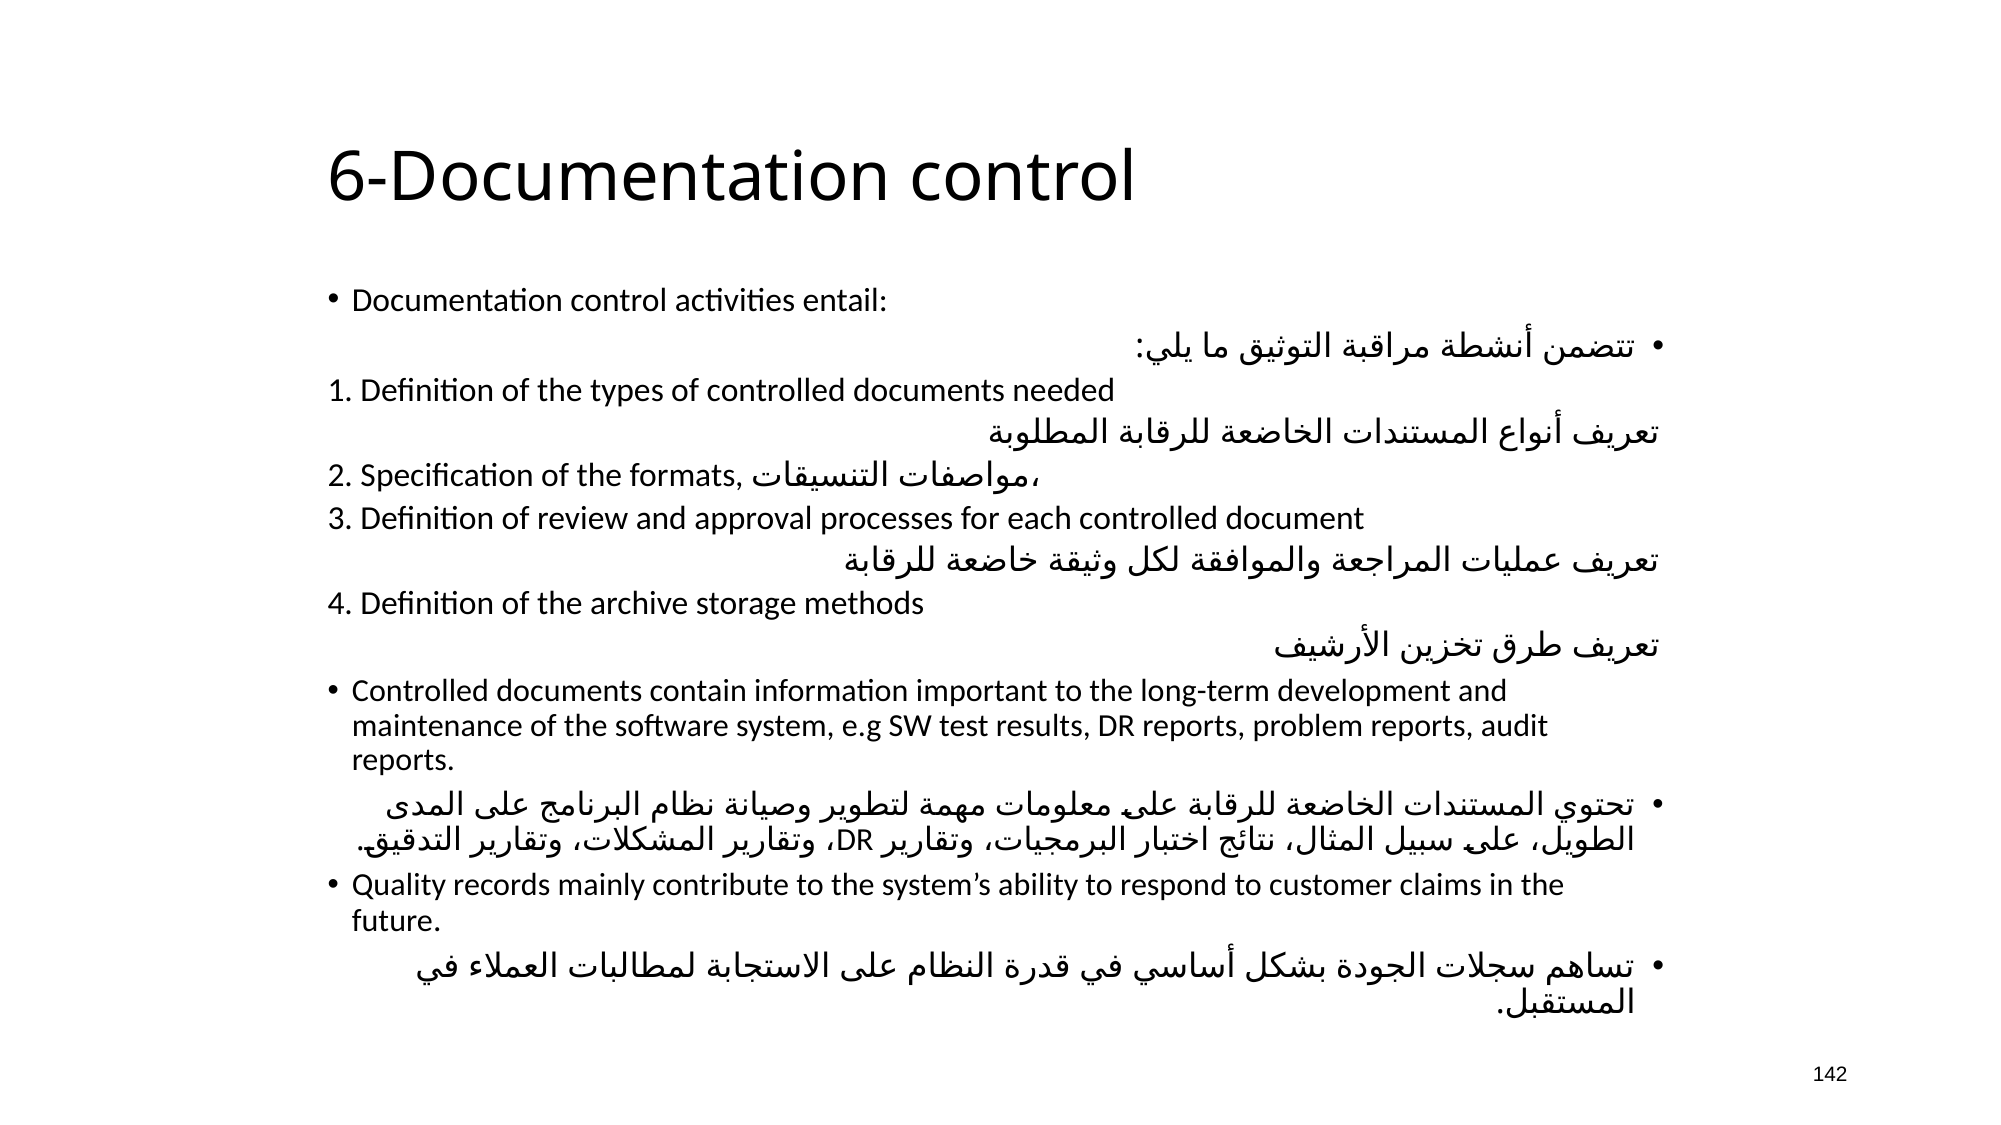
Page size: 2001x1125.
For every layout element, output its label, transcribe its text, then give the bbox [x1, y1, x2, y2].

list Documentation control activities entail: تتضمن أنشطة مراقبة التوثيق ما يلي: 1. Definition of the types of controlled documents needed تعريف أنواع المستندات الخاضعة للرقابة المطلوبة 2. Specification of the formats, مواصفات التنسيقات، 3. Definition of review and approval processes for each controlled document تعريف عمليات المراجعة والموافقة لكل وثيقة خاضعة للرقابة 4. Definition of the archive storage methods تعريف طرق تخزين الأرشيف Controlled documents contain information important to the long-term development and maintenance of the software system, e.g SW test results, DR reports, problem reports, audit reports. تحتوي المستندات الخاضعة للرقابة على معلومات مهمة لتطوير وصيانة نظام البرنامج على المدى الطويل، على سبيل المثال، نتائج اختبار البرمجيات، وتقارير DR، وتقارير المشكلات، وتقارير التدقيق. Quality records mainly contribute to the system’s ability to respond to customer claims in the future. تساهم سجلات الجودة بشكل أساسي في قدرة النظام على الاستجابة لمطالبات العملاء في المستقبل. [312, 275, 1675, 1041]
slide_number 142 [1412, 1042, 1863, 1103]
title 6-Documentation control [312, 84, 1650, 272]
